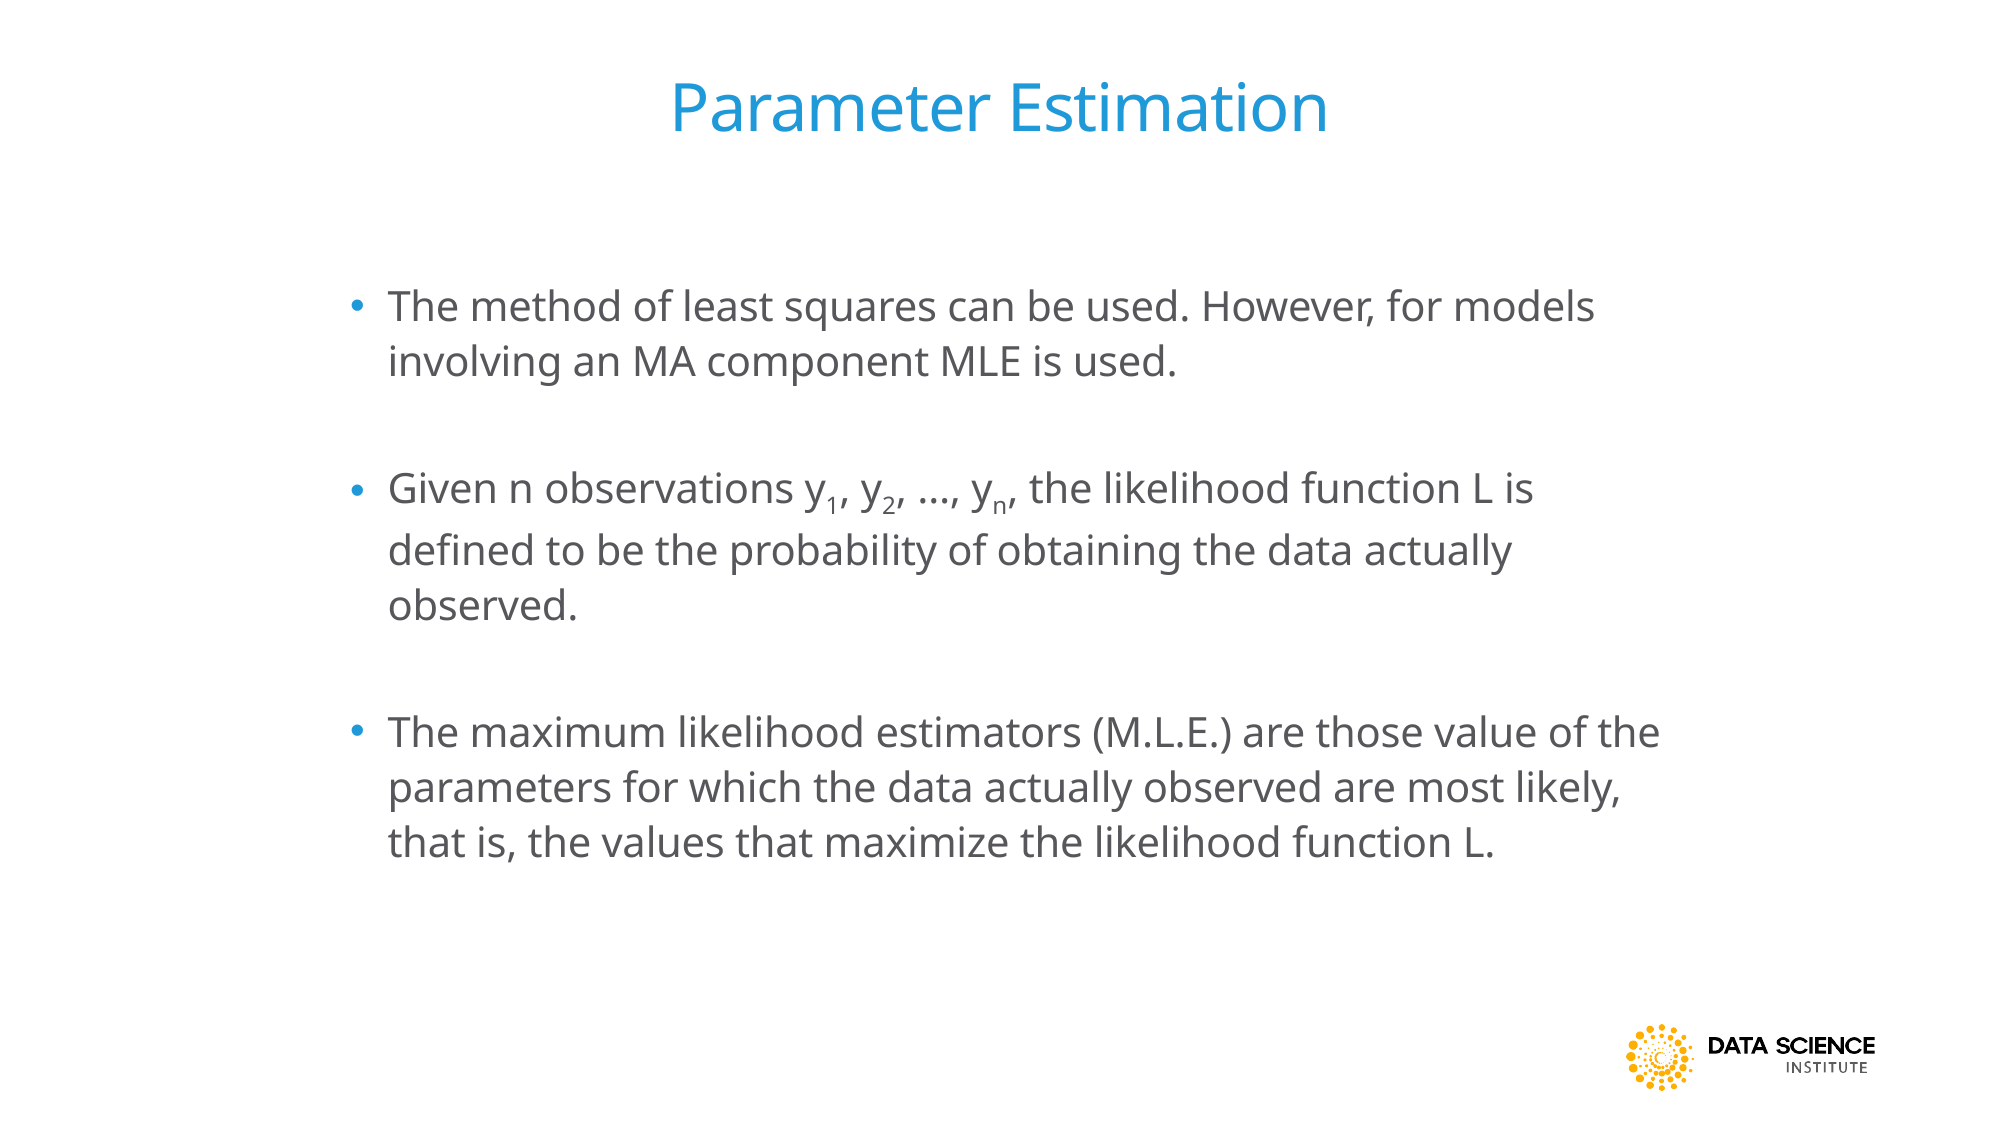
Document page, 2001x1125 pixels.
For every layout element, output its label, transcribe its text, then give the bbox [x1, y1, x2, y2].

picture [1828, 1037, 1844, 1054]
picture [1839, 1062, 1847, 1073]
picture [1845, 1037, 1862, 1054]
list The method of least squares can be used. However, for models involving an MA component MLE is used. Given n observations y1, y2, …, yn, the likelihood function L is defined to be the probability of obtaining the data actually observed. The maximum likelihood estimators (M.L.E.) are those value of the parameters for which the data actually observed are most likely, that is, the values that maximize the likelihood function L. [350, 275, 1676, 1088]
picture [1626, 1024, 1694, 1091]
picture [1860, 1062, 1867, 1073]
picture [1776, 1037, 1808, 1054]
picture [1804, 1061, 1811, 1073]
title Parameter Estimation [324, 16, 1675, 205]
picture [1792, 1062, 1801, 1073]
